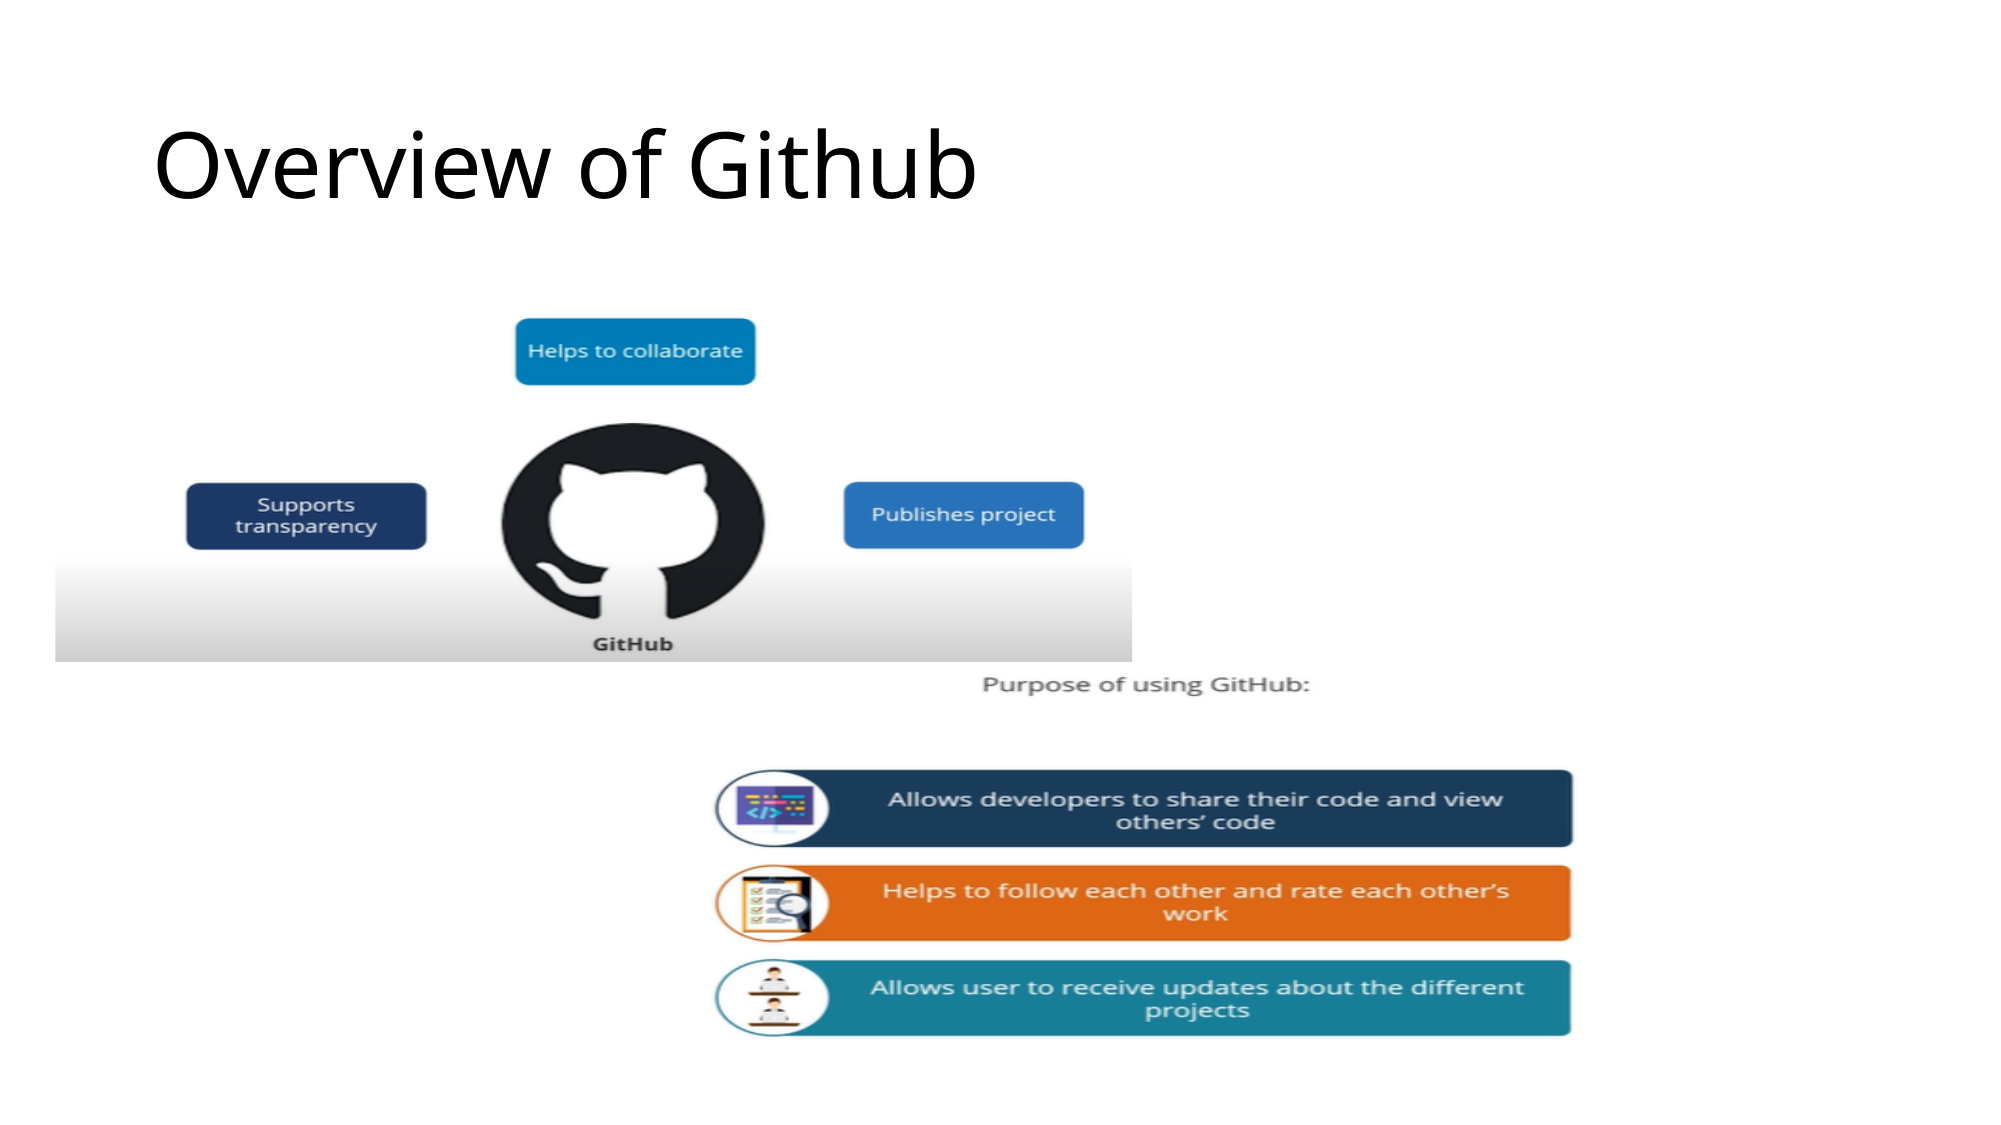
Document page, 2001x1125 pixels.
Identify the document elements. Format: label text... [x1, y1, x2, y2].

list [399, 661, 1789, 1061]
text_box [55, 299, 1133, 662]
title Overview of Github [137, 59, 1863, 278]
